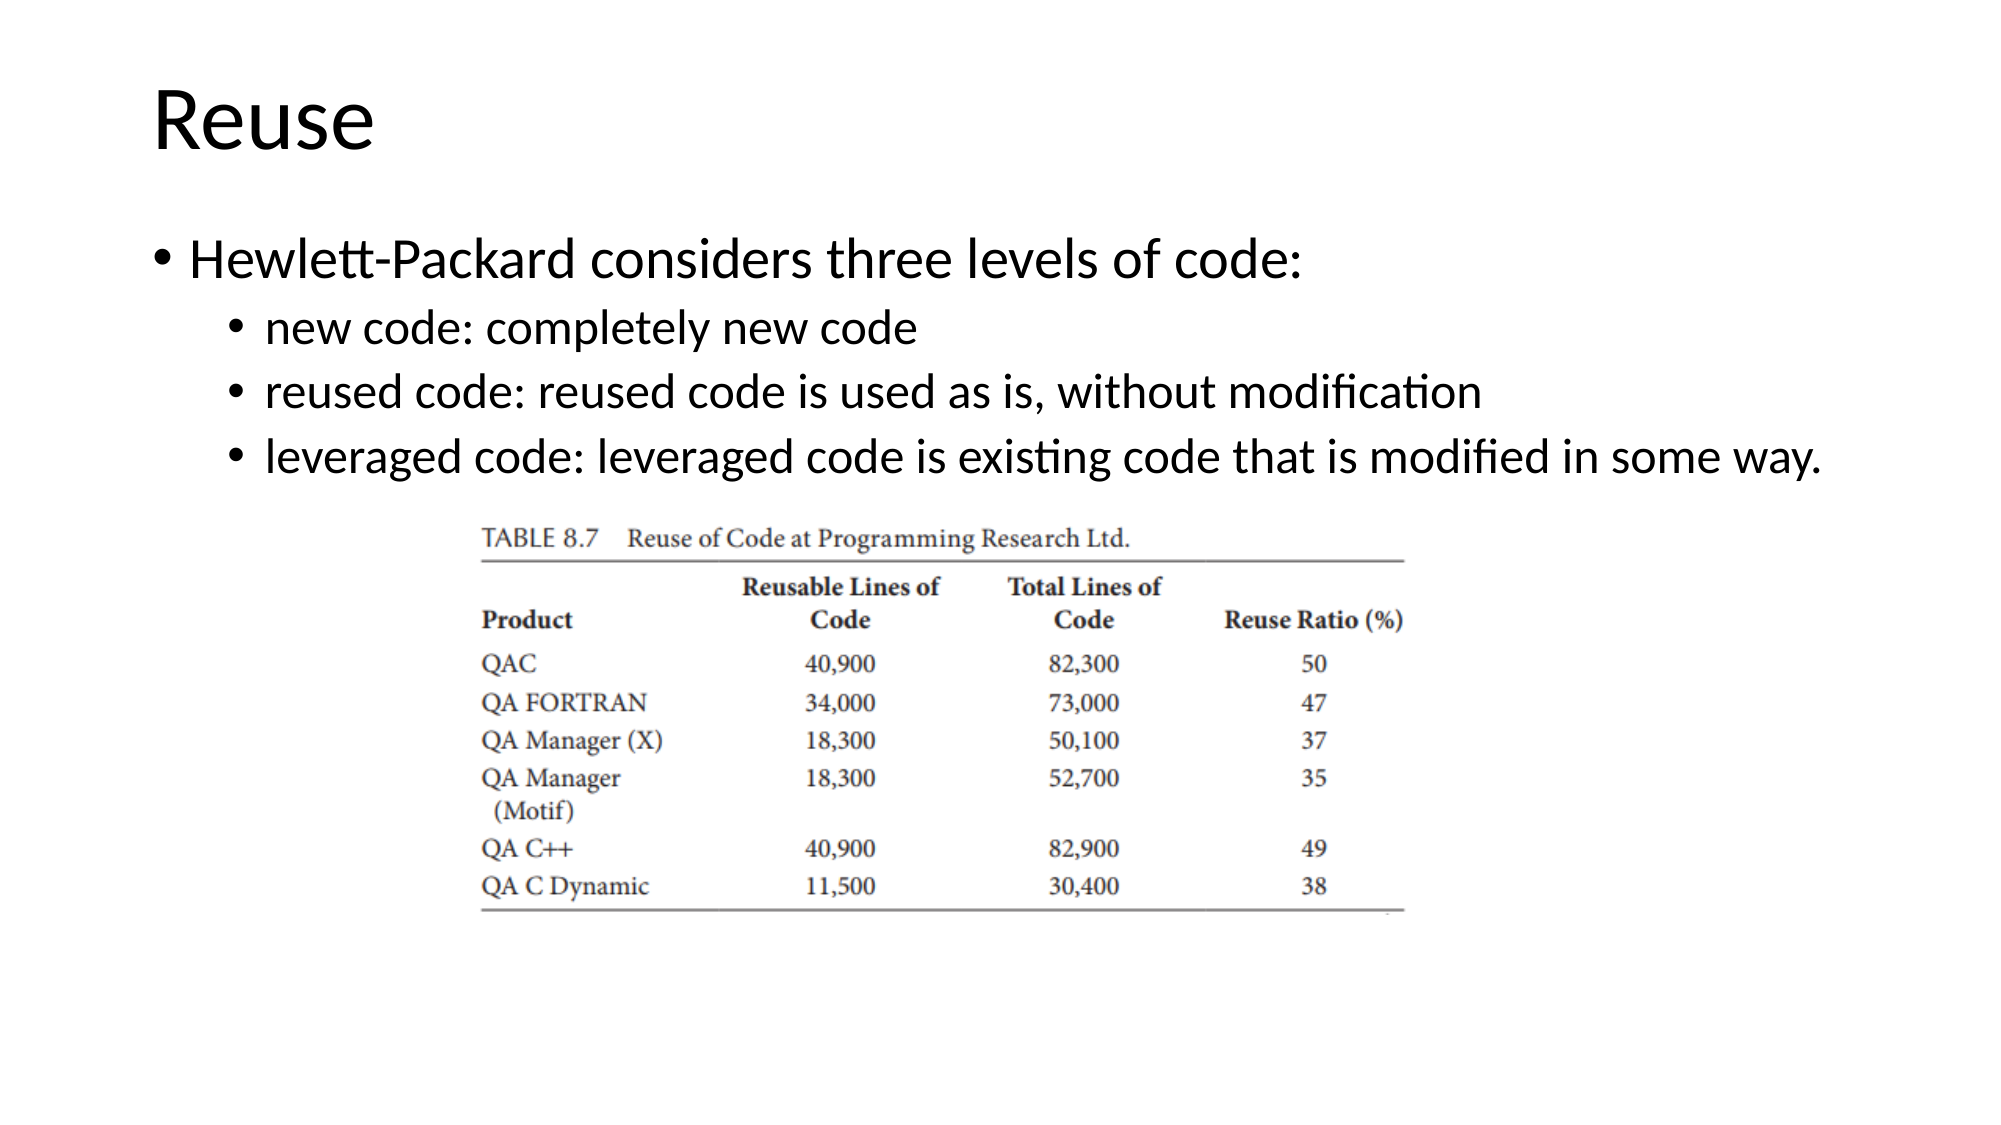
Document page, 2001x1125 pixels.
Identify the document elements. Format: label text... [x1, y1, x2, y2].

picture [468, 522, 1412, 916]
title Reuse [137, 59, 1863, 180]
list Hewlett-Packard considers three levels of code: new code: completely new code reused code: reused code is used as is, without modification leveraged code: leveraged code is existing code that is modified in some way. [137, 220, 1863, 1014]
